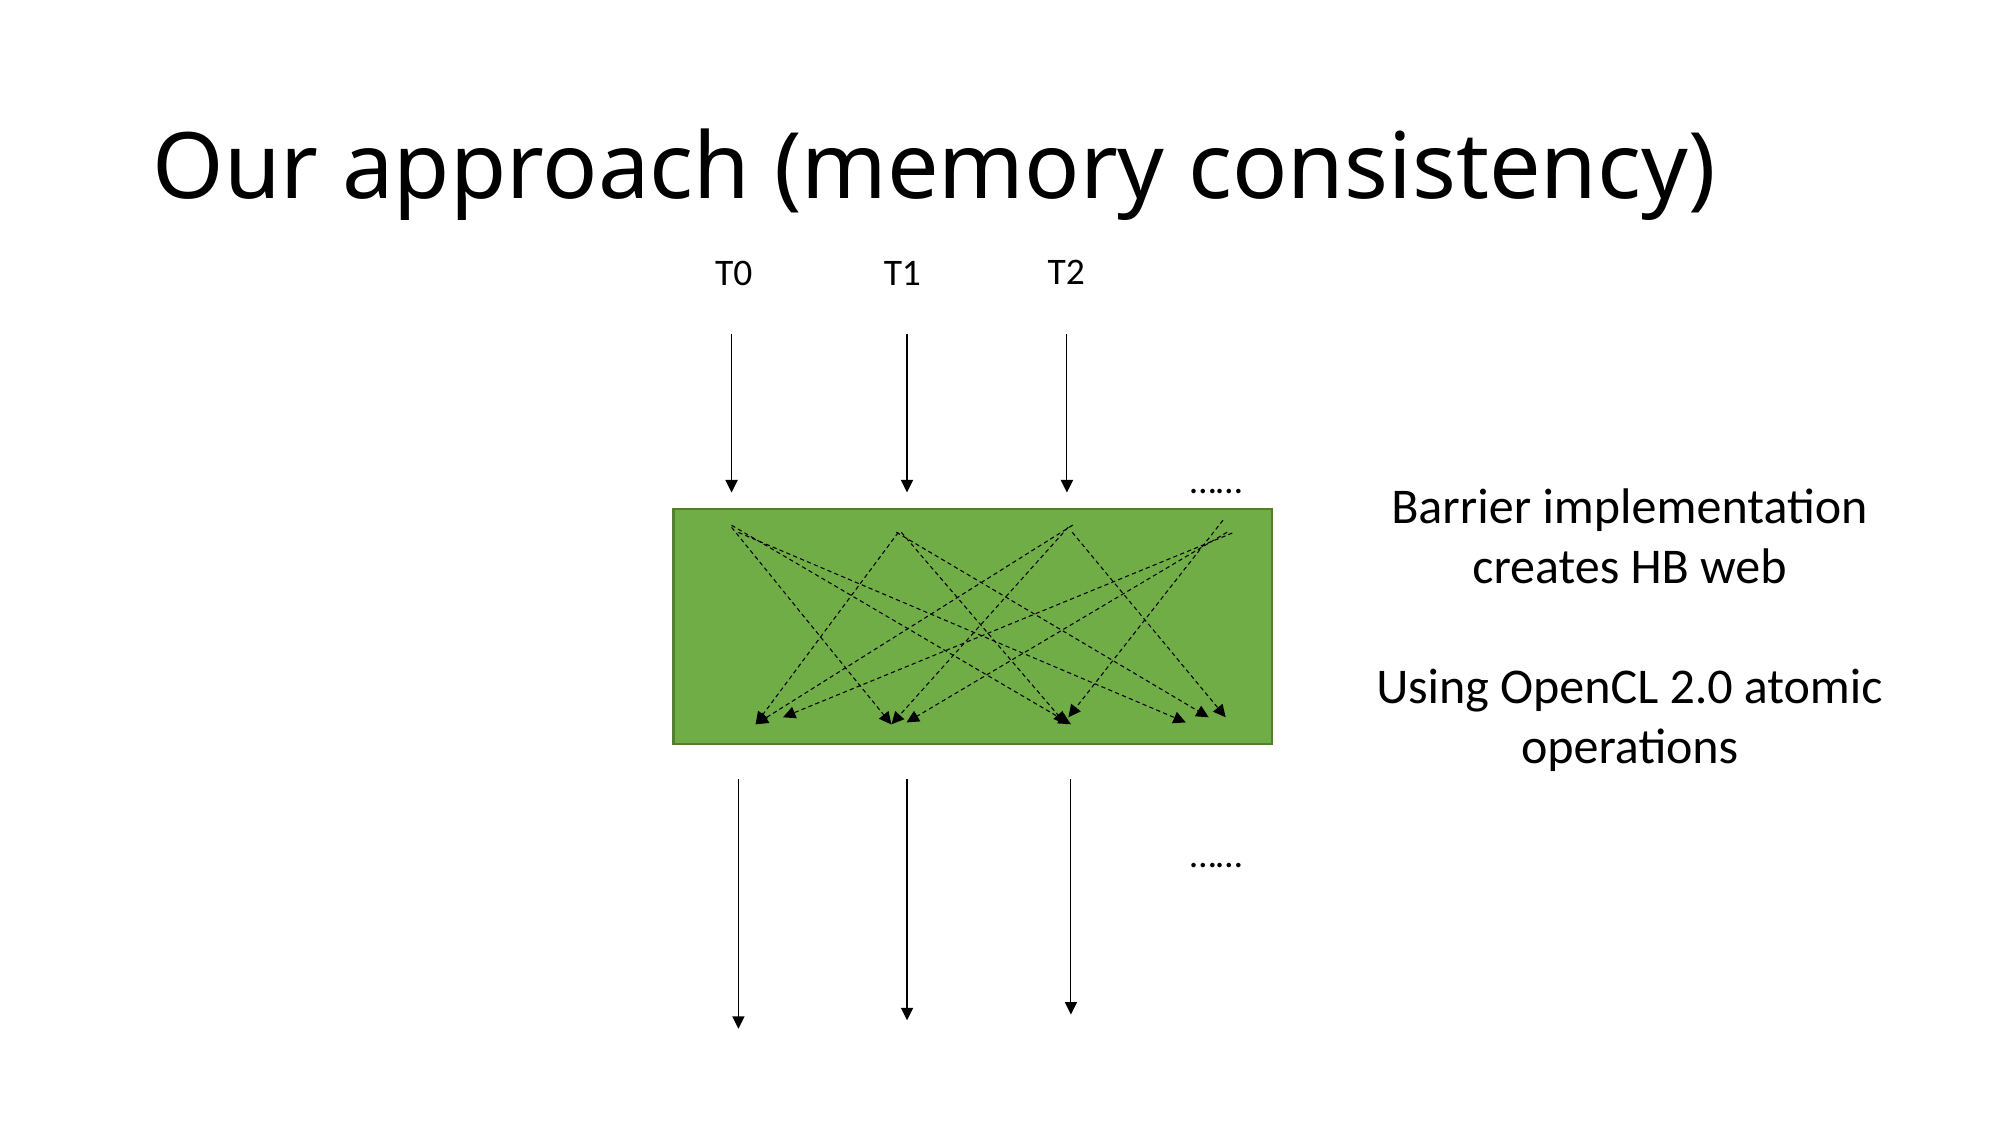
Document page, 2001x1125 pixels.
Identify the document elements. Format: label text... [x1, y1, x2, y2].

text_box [891, 527, 1068, 532]
text_box [672, 508, 1273, 745]
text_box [782, 532, 1233, 718]
text_box Barrier implementation creates HB web Using OpenCL 2.0 atomic operations [1342, 465, 1917, 781]
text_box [1068, 520, 1223, 532]
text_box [906, 718, 1227, 723]
text_box …… [1175, 822, 1277, 883]
text_box T2 [1032, 239, 1114, 300]
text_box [755, 524, 1068, 725]
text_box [891, 718, 1069, 725]
text_box T0 [700, 240, 782, 301]
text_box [738, 532, 755, 723]
text_box …… [1175, 448, 1277, 509]
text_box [731, 525, 755, 725]
text_box T1 [869, 240, 950, 301]
title Our approach (memory consistency) [137, 59, 1863, 278]
